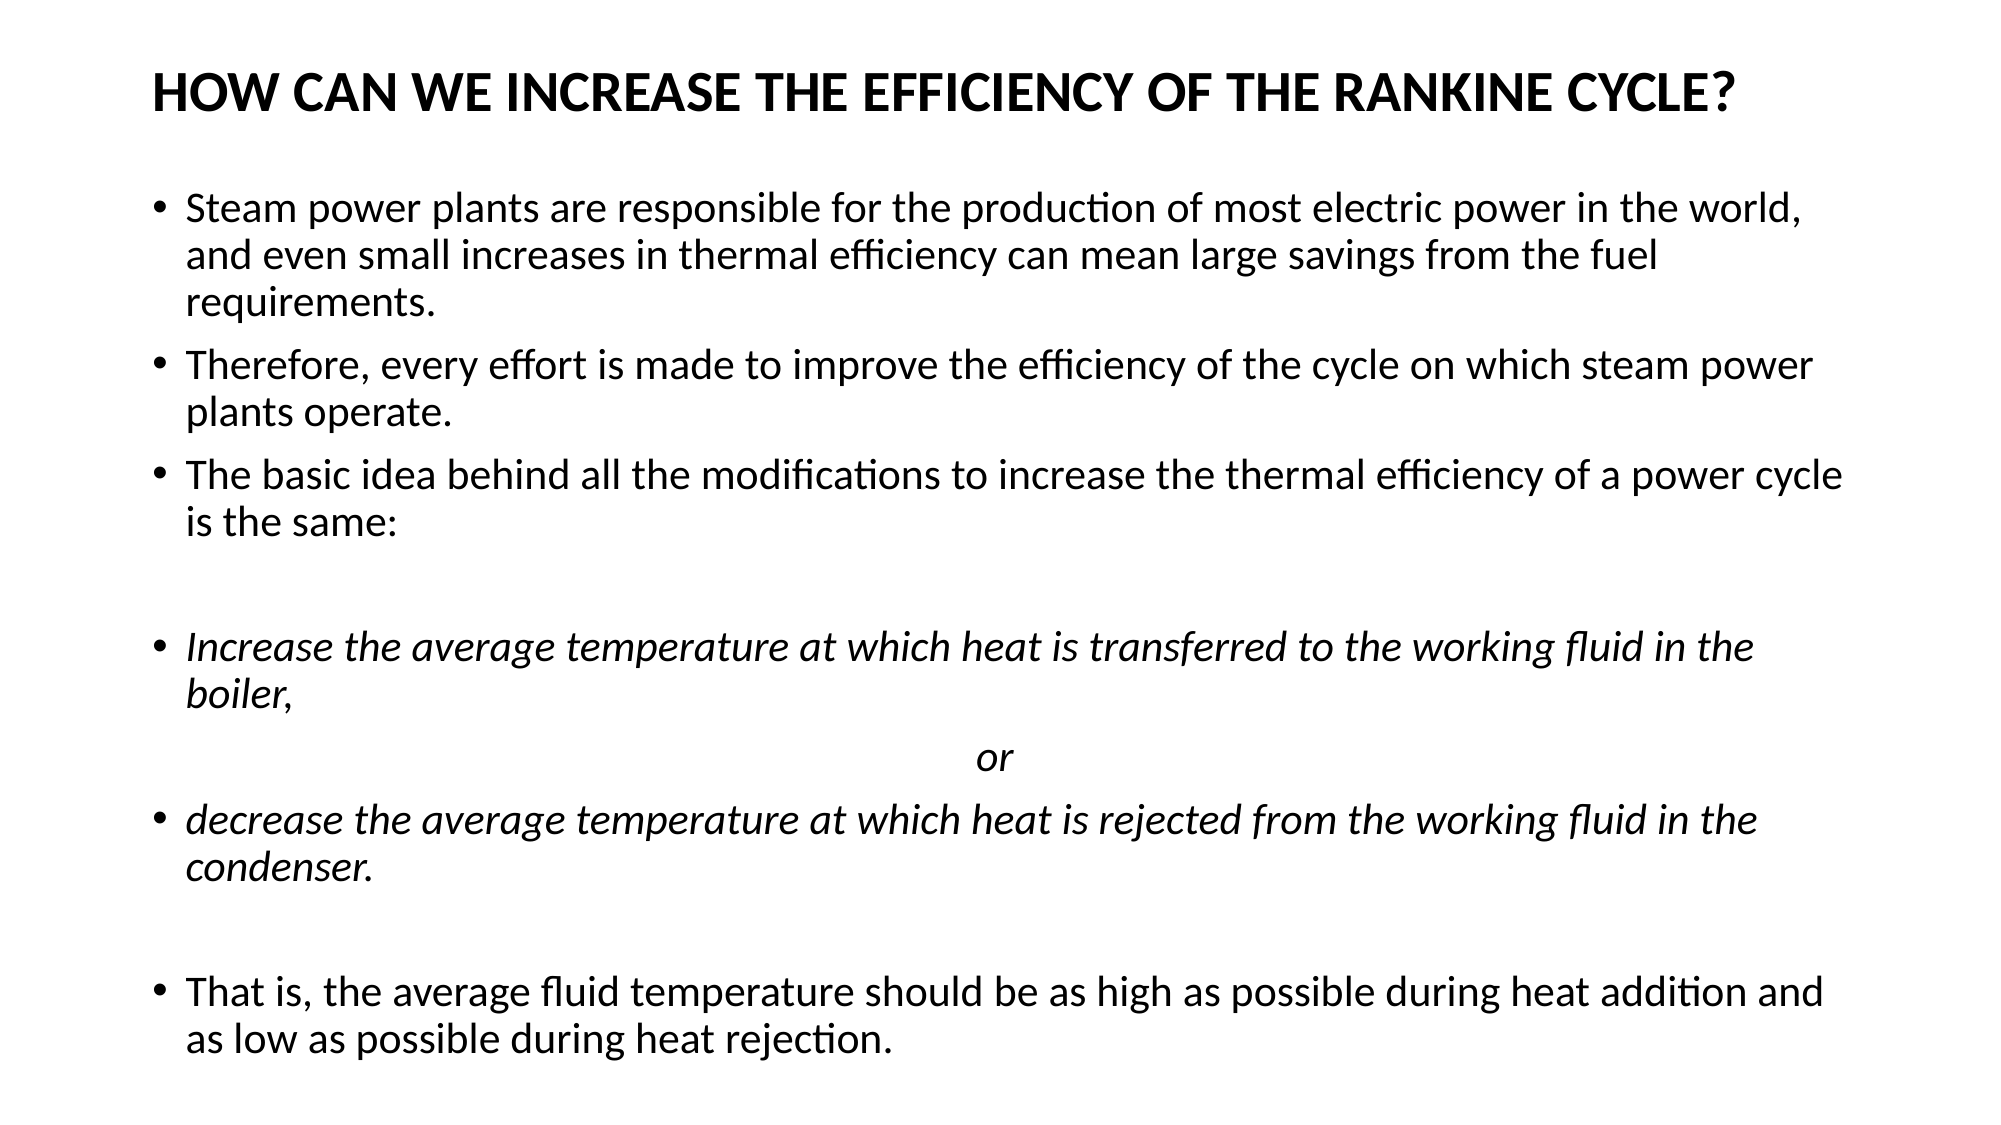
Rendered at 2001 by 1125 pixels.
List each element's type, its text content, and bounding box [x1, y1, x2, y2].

title HOW CAN WE INCREASE THE EFFICIENCY OF THE RANKINE CYCLE? [137, 0, 1863, 177]
list Steam power plants are responsible for the production of most electric power in the world, and even small increases in thermal efficiency can mean large savings from the fuel requirements. Therefore, every effort is made to improve the efficiency of the cycle on which steam power plants operate. The basic idea behind all the modifications to increase the thermal efficiency of a power cycle is the same: Increase the average temperature at which heat is transferred to the working fluid in the boiler, or decrease the average temperature at which heat is rejected from the working fluid in the condenser. That is, the average fluid temperature should be as high as possible during heat addition and as low as possible during heat rejection. [137, 177, 1863, 1072]
